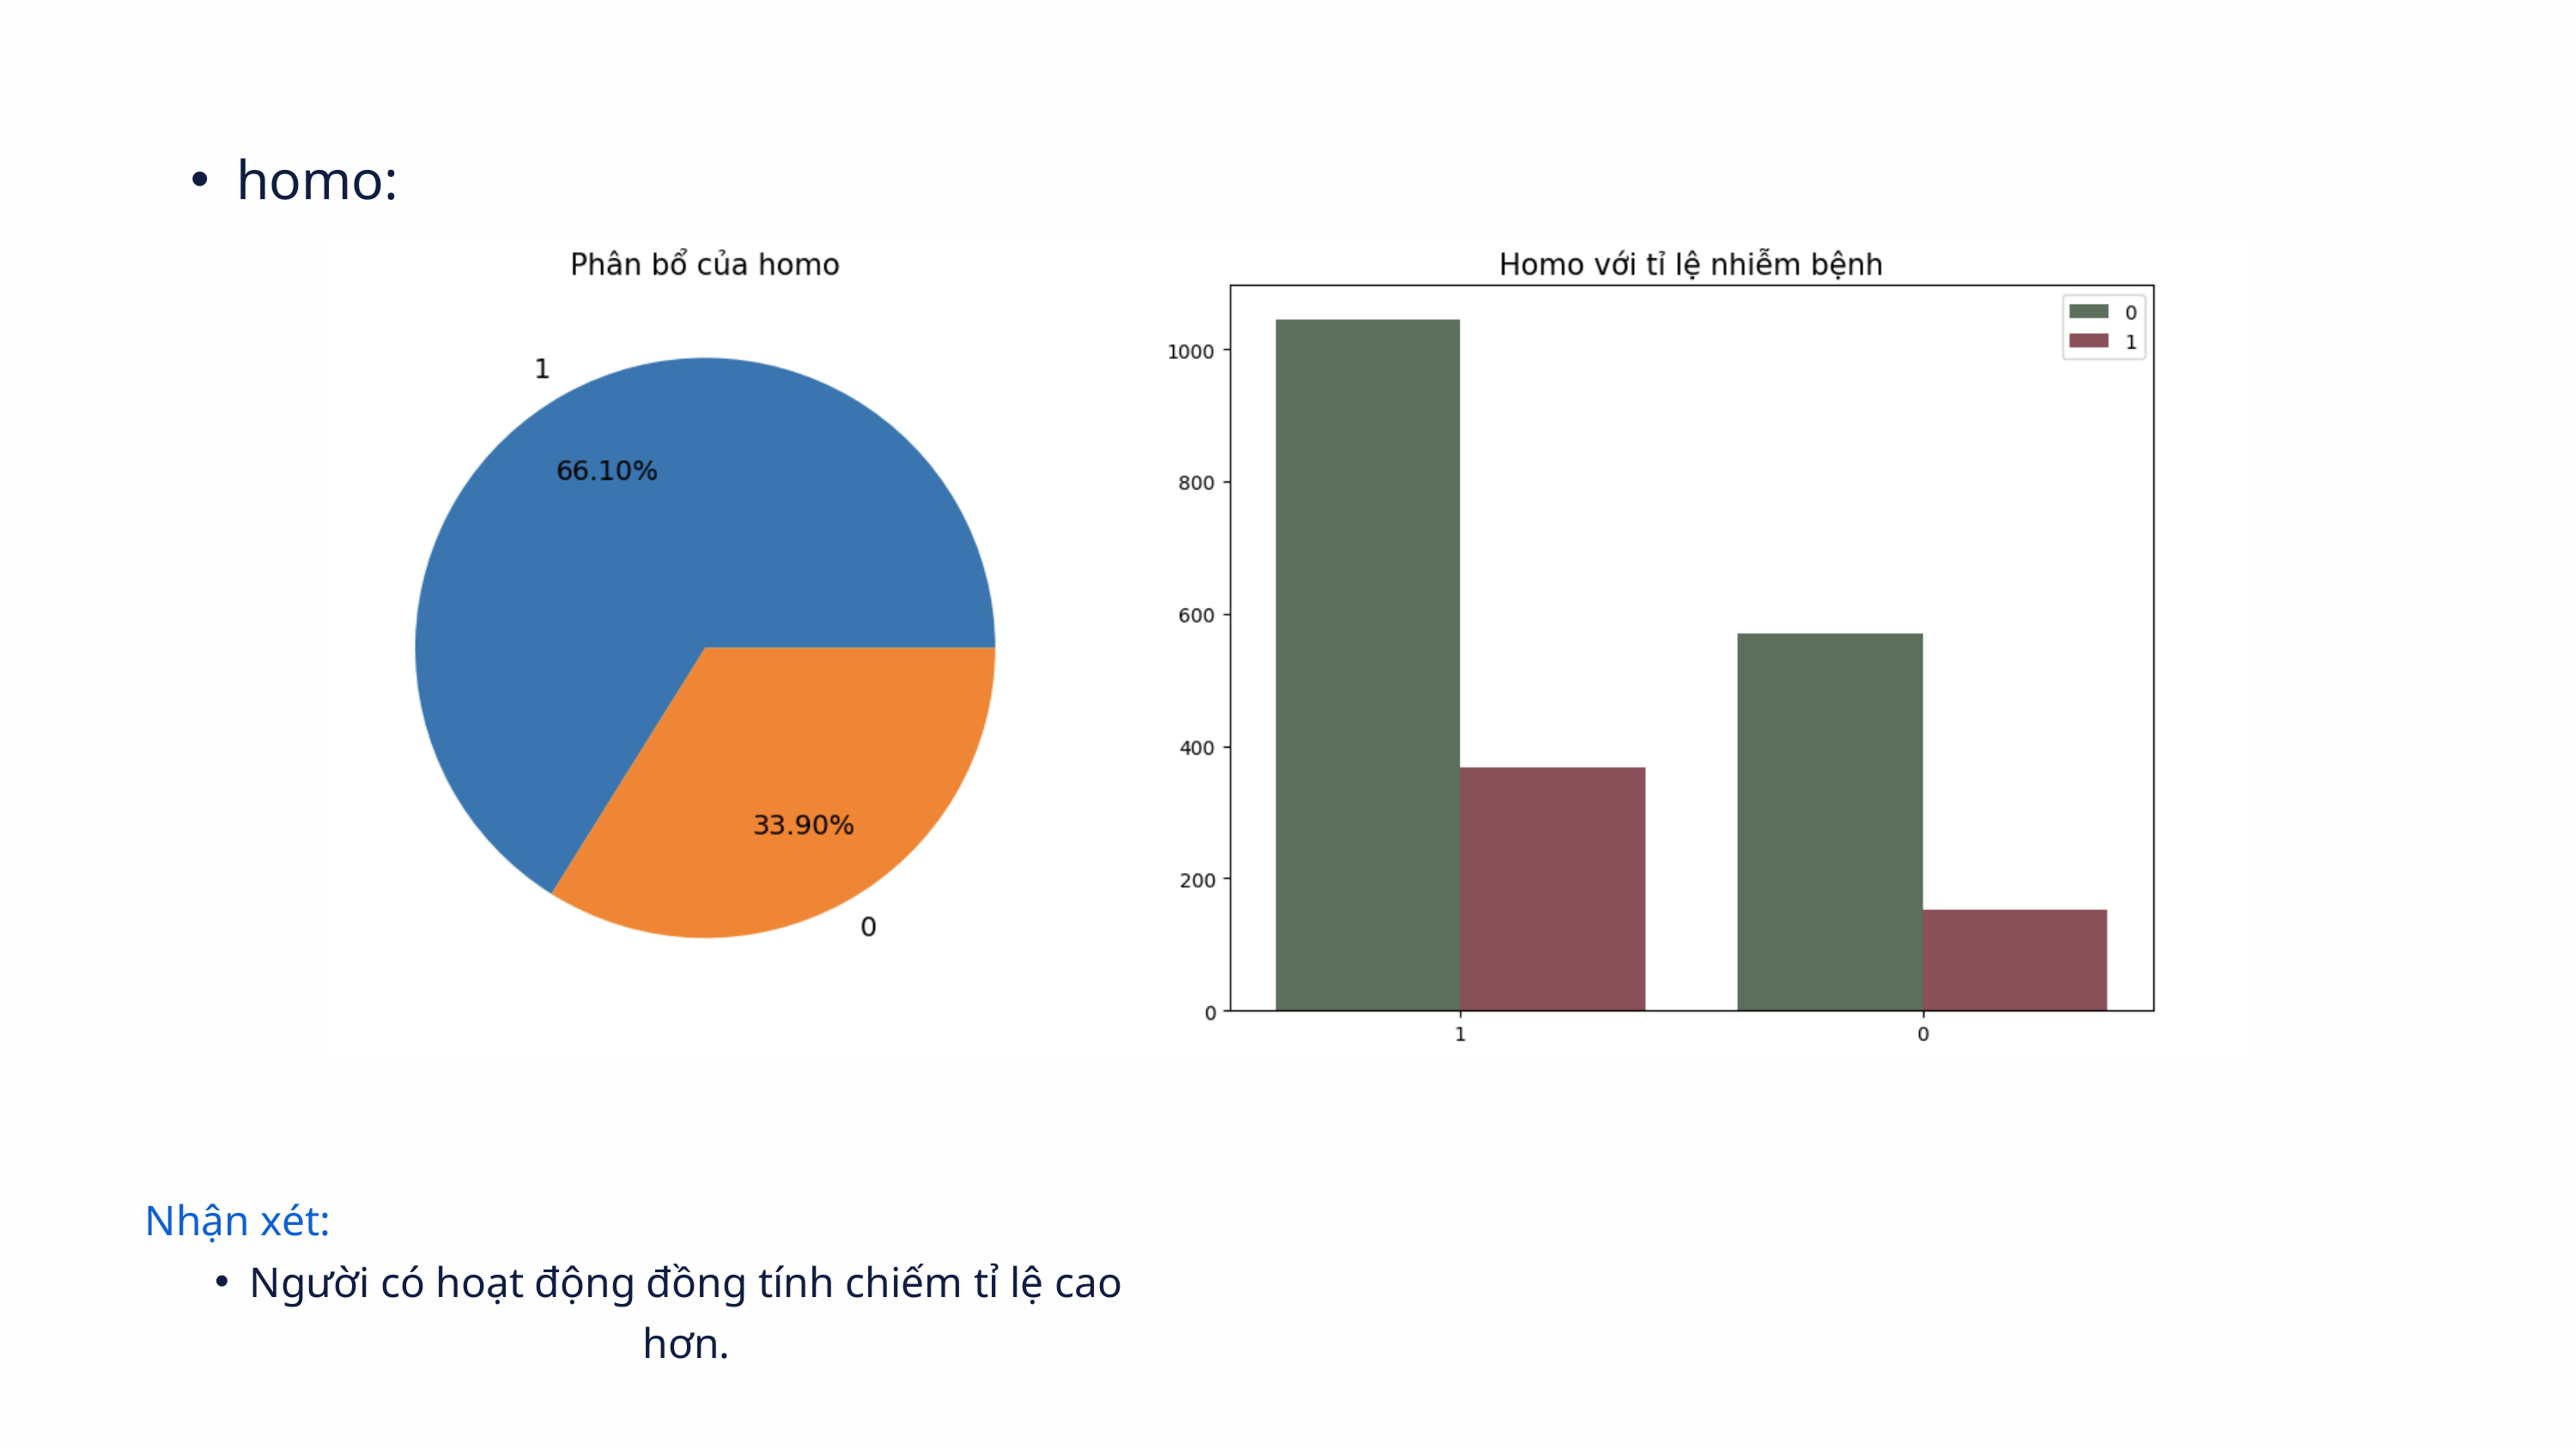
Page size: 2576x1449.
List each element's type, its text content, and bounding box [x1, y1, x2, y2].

text_box Nhận xét: Người có hoạt động đồng tính chiếm tỉ lệ cao hơn. [144, 1181, 1159, 1367]
text_box homo: [144, 130, 2044, 211]
text_box [326, 236, 2250, 1059]
